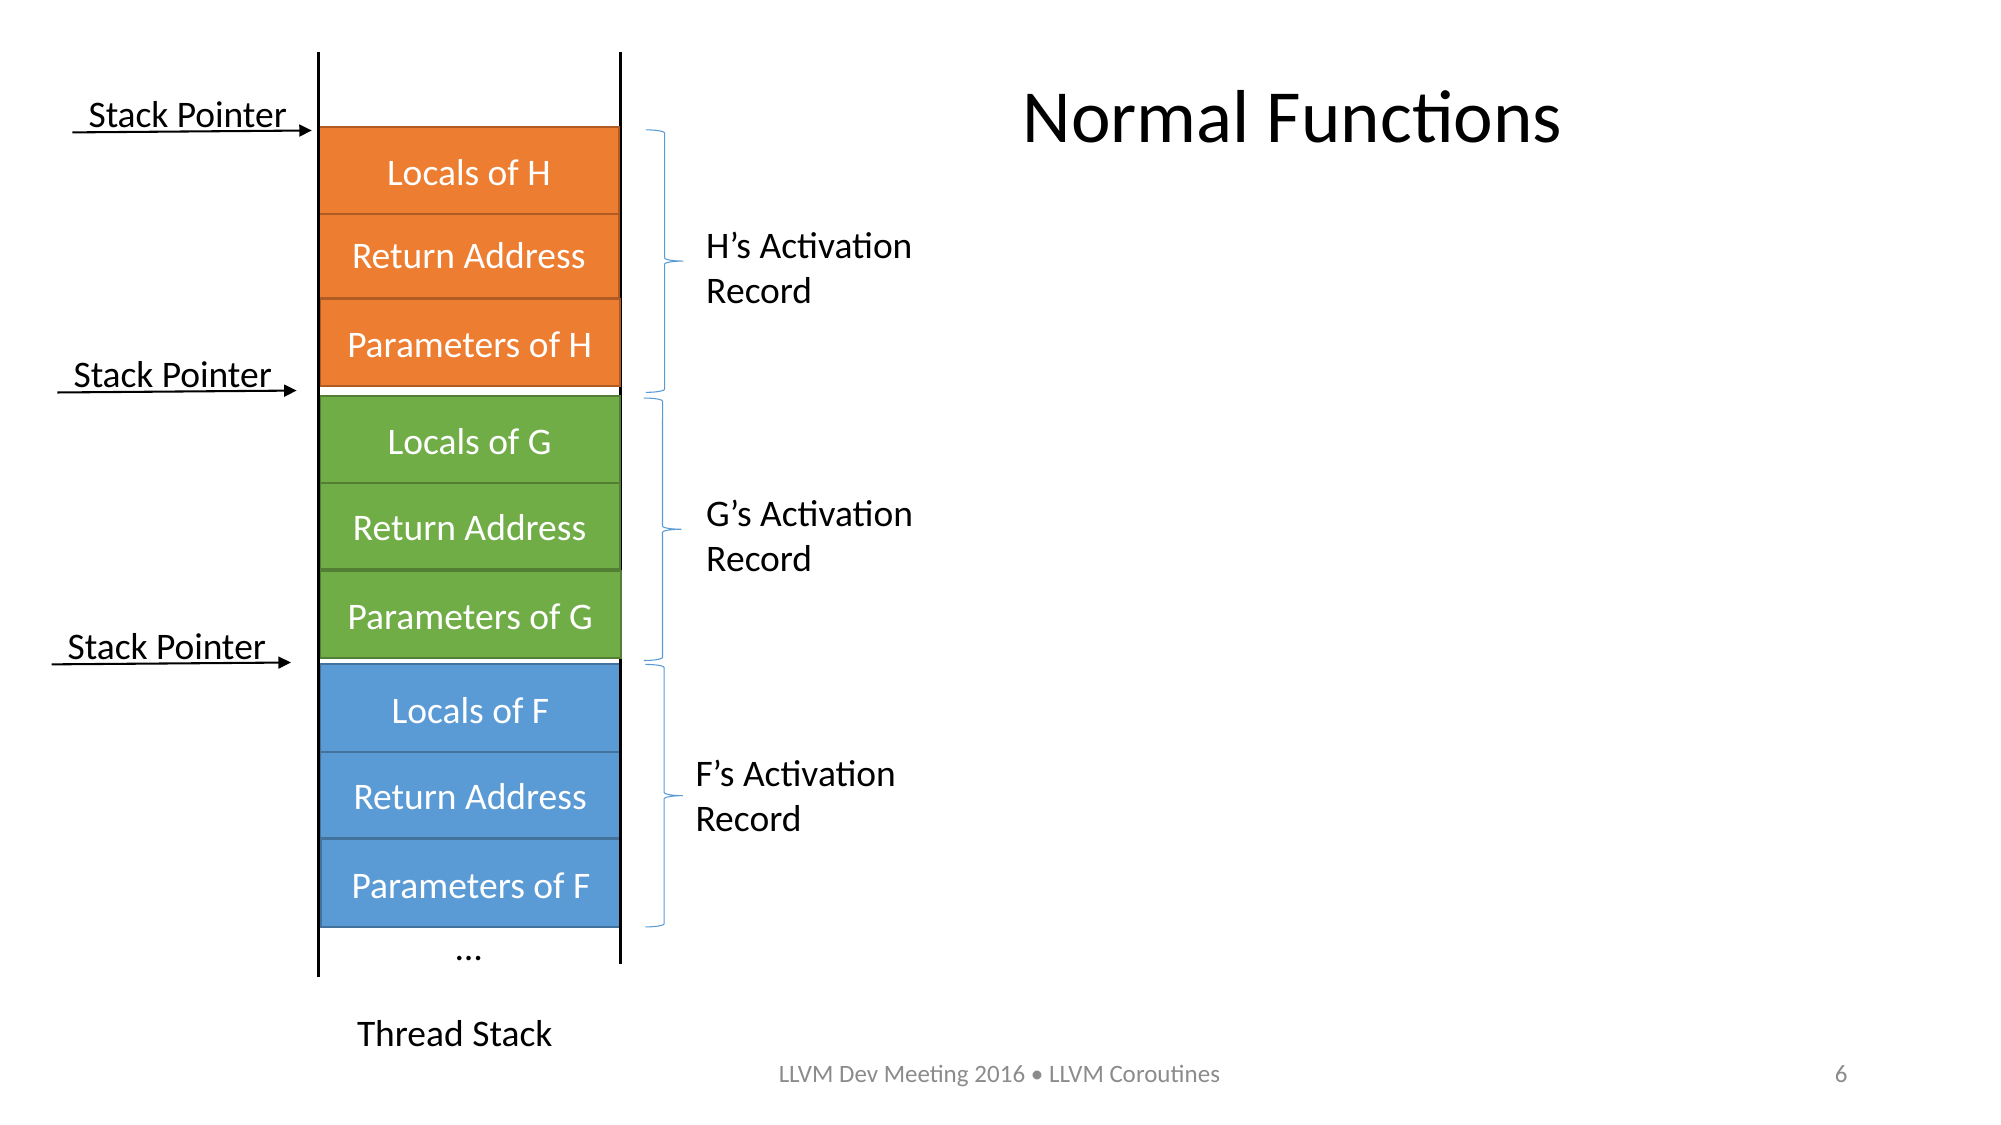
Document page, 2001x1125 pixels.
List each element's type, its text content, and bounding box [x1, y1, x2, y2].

text_box [645, 663, 680, 928]
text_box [319, 126, 930, 393]
text_box F’s Activation Record [680, 741, 912, 847]
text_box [319, 395, 930, 661]
text_box Locals of F [320, 663, 619, 753]
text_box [51, 614, 291, 675]
text_box Normal Functions [1008, 59, 1578, 165]
text_box Parameters of F [320, 838, 619, 928]
text_box … [441, 915, 497, 976]
text_box Thread Stack [342, 1001, 568, 1062]
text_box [57, 342, 297, 404]
footer LLVM Dev Meeting 2016 • LLVM Coroutines [662, 1042, 1338, 1103]
text_box Return Address [320, 753, 619, 838]
slide_number 6 [1412, 1042, 1863, 1103]
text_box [72, 82, 312, 143]
